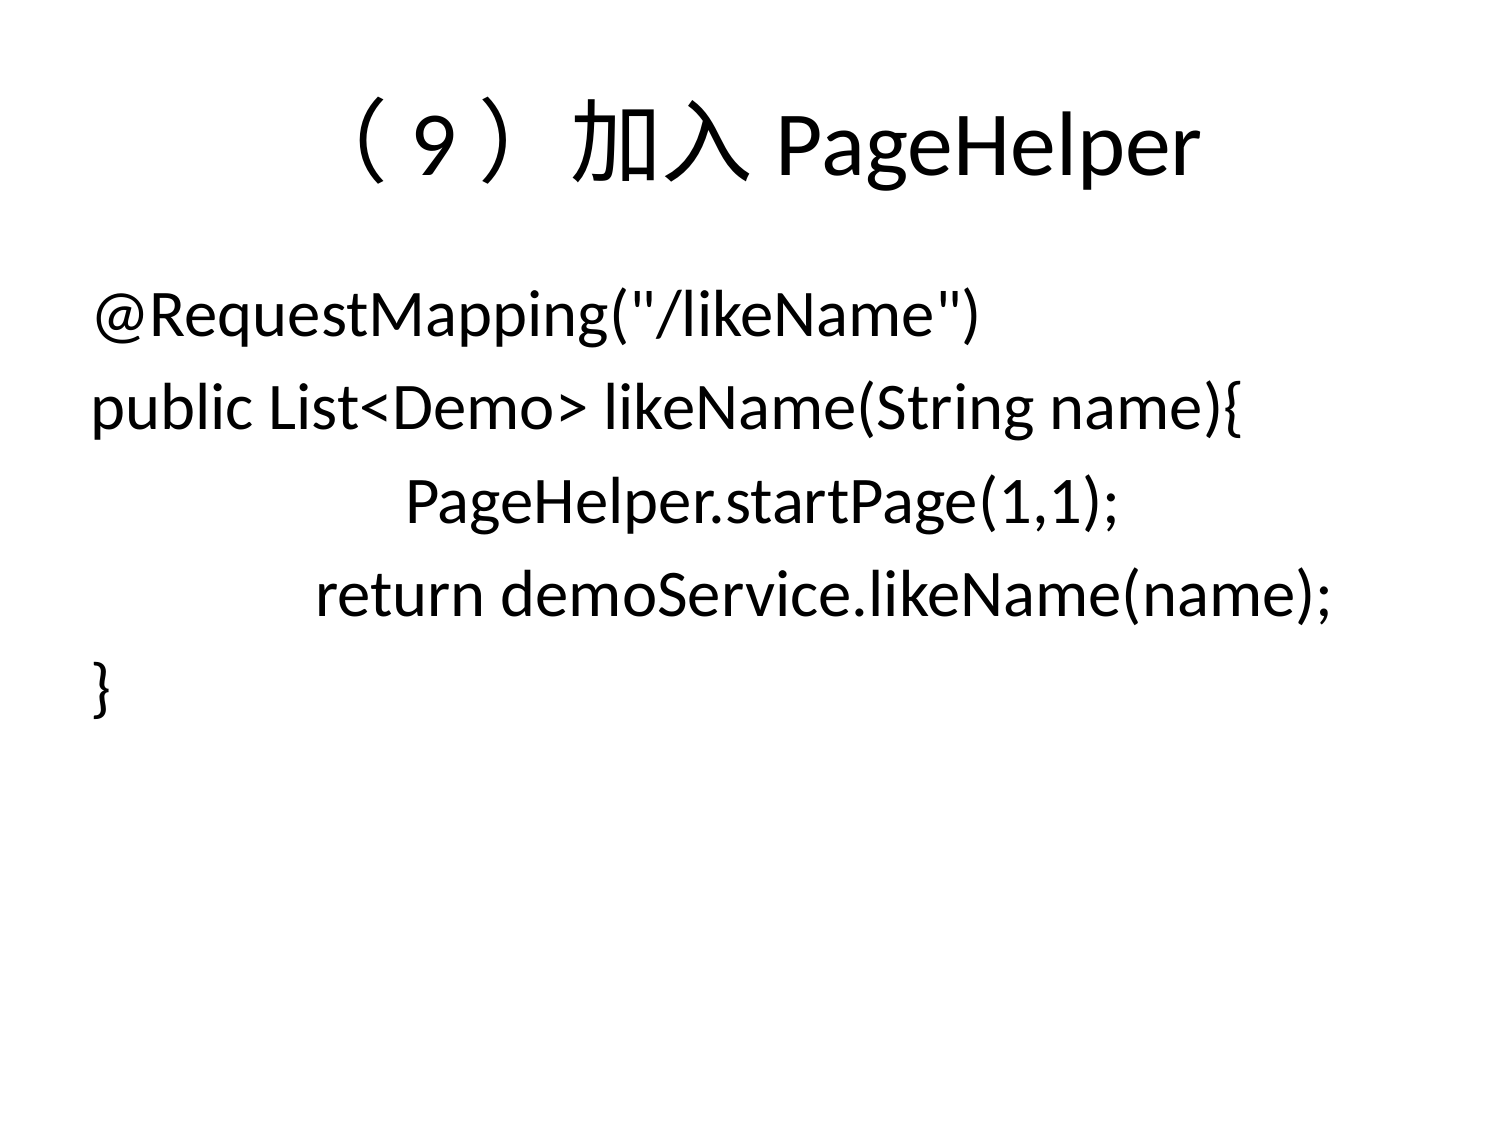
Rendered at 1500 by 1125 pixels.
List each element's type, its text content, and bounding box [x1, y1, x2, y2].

list @RequestMapping("/likeName") public List<Demo> likeName(String name){ PageHelper.startPage(1,1); return demoService.likeName(name); } [75, 262, 1425, 1005]
title （9）加入PageHelper [75, 45, 1425, 233]
